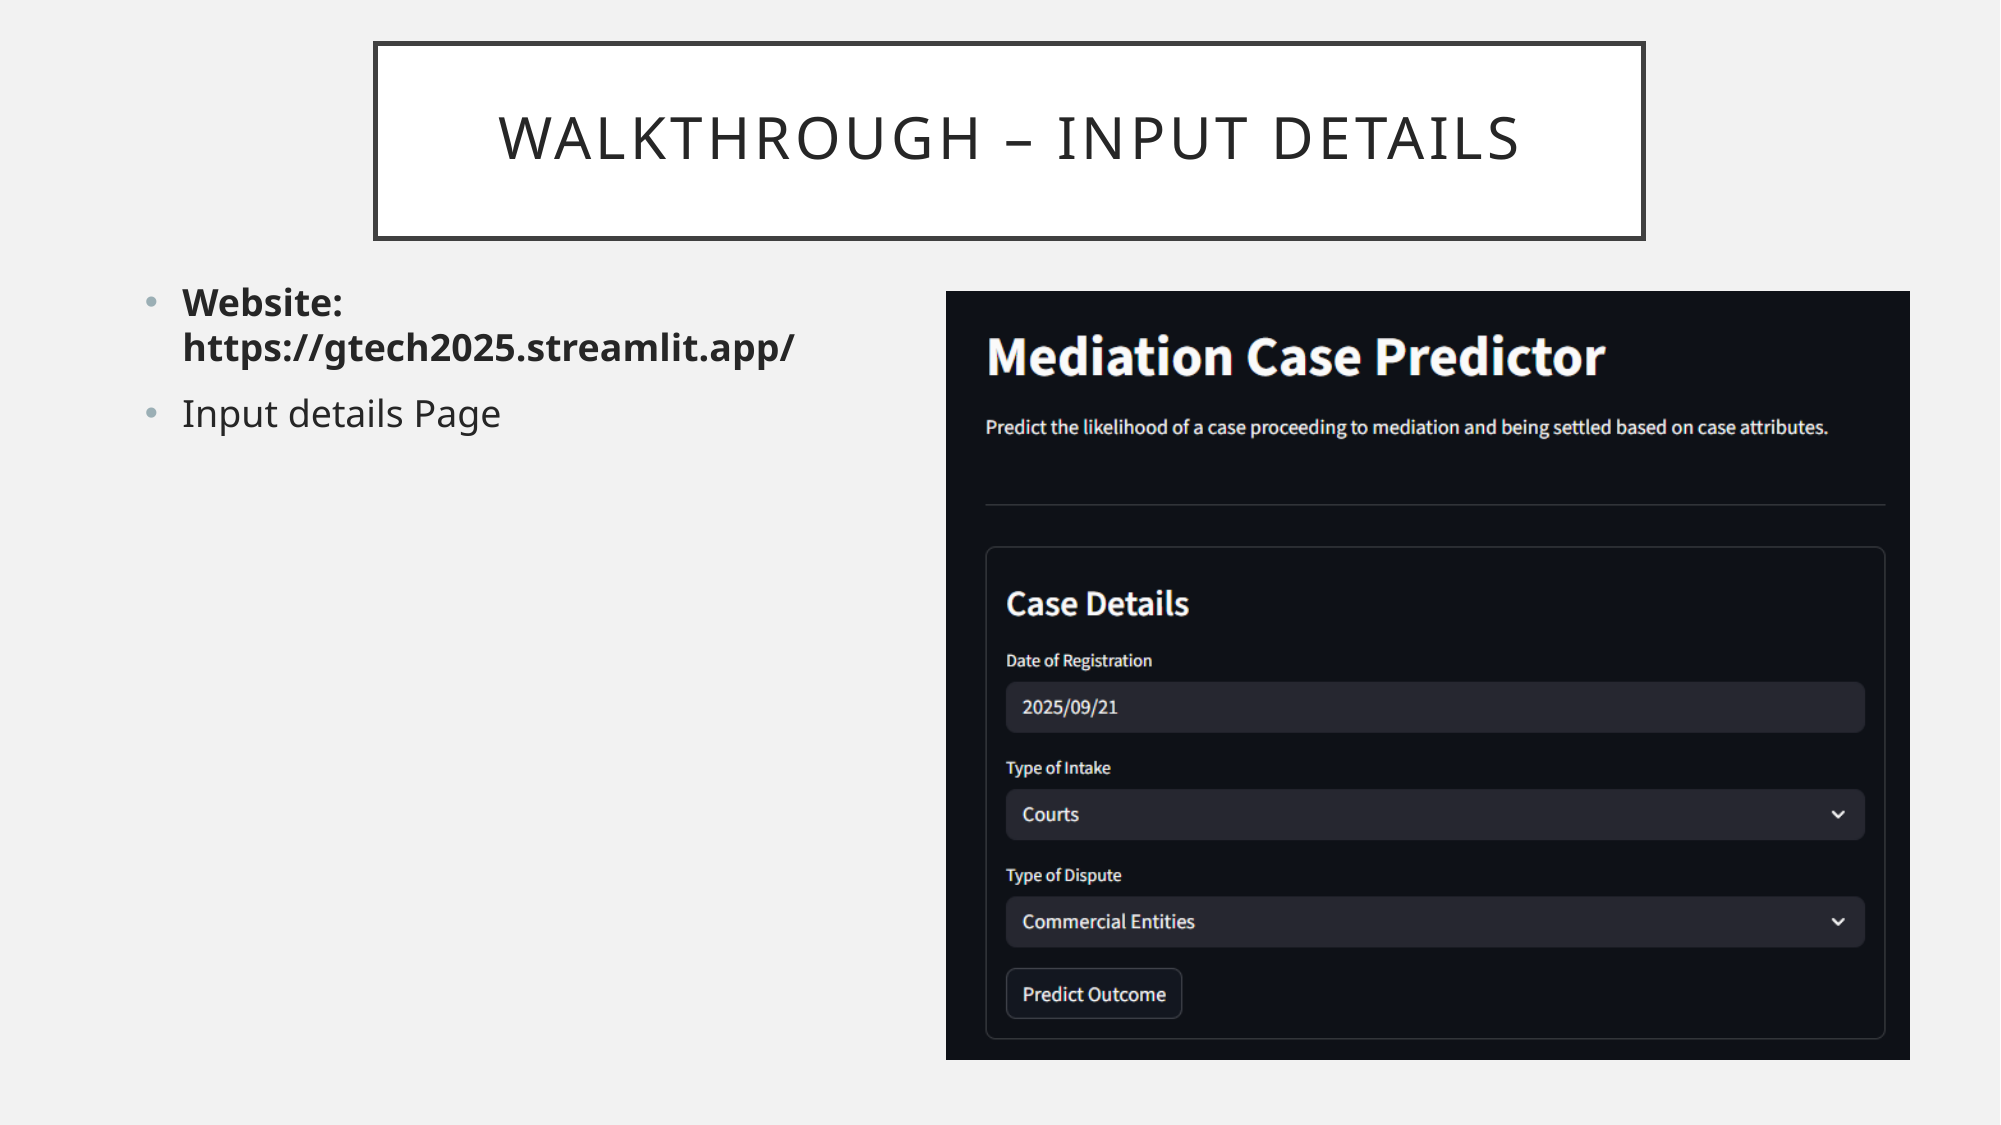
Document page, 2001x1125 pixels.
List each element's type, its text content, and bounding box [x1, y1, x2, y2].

picture [946, 291, 1910, 1060]
list Website: https://gtech2025.streamlit.app/ Input details Page [130, 271, 967, 1060]
title Walkthrough – input details [373, 41, 1646, 241]
